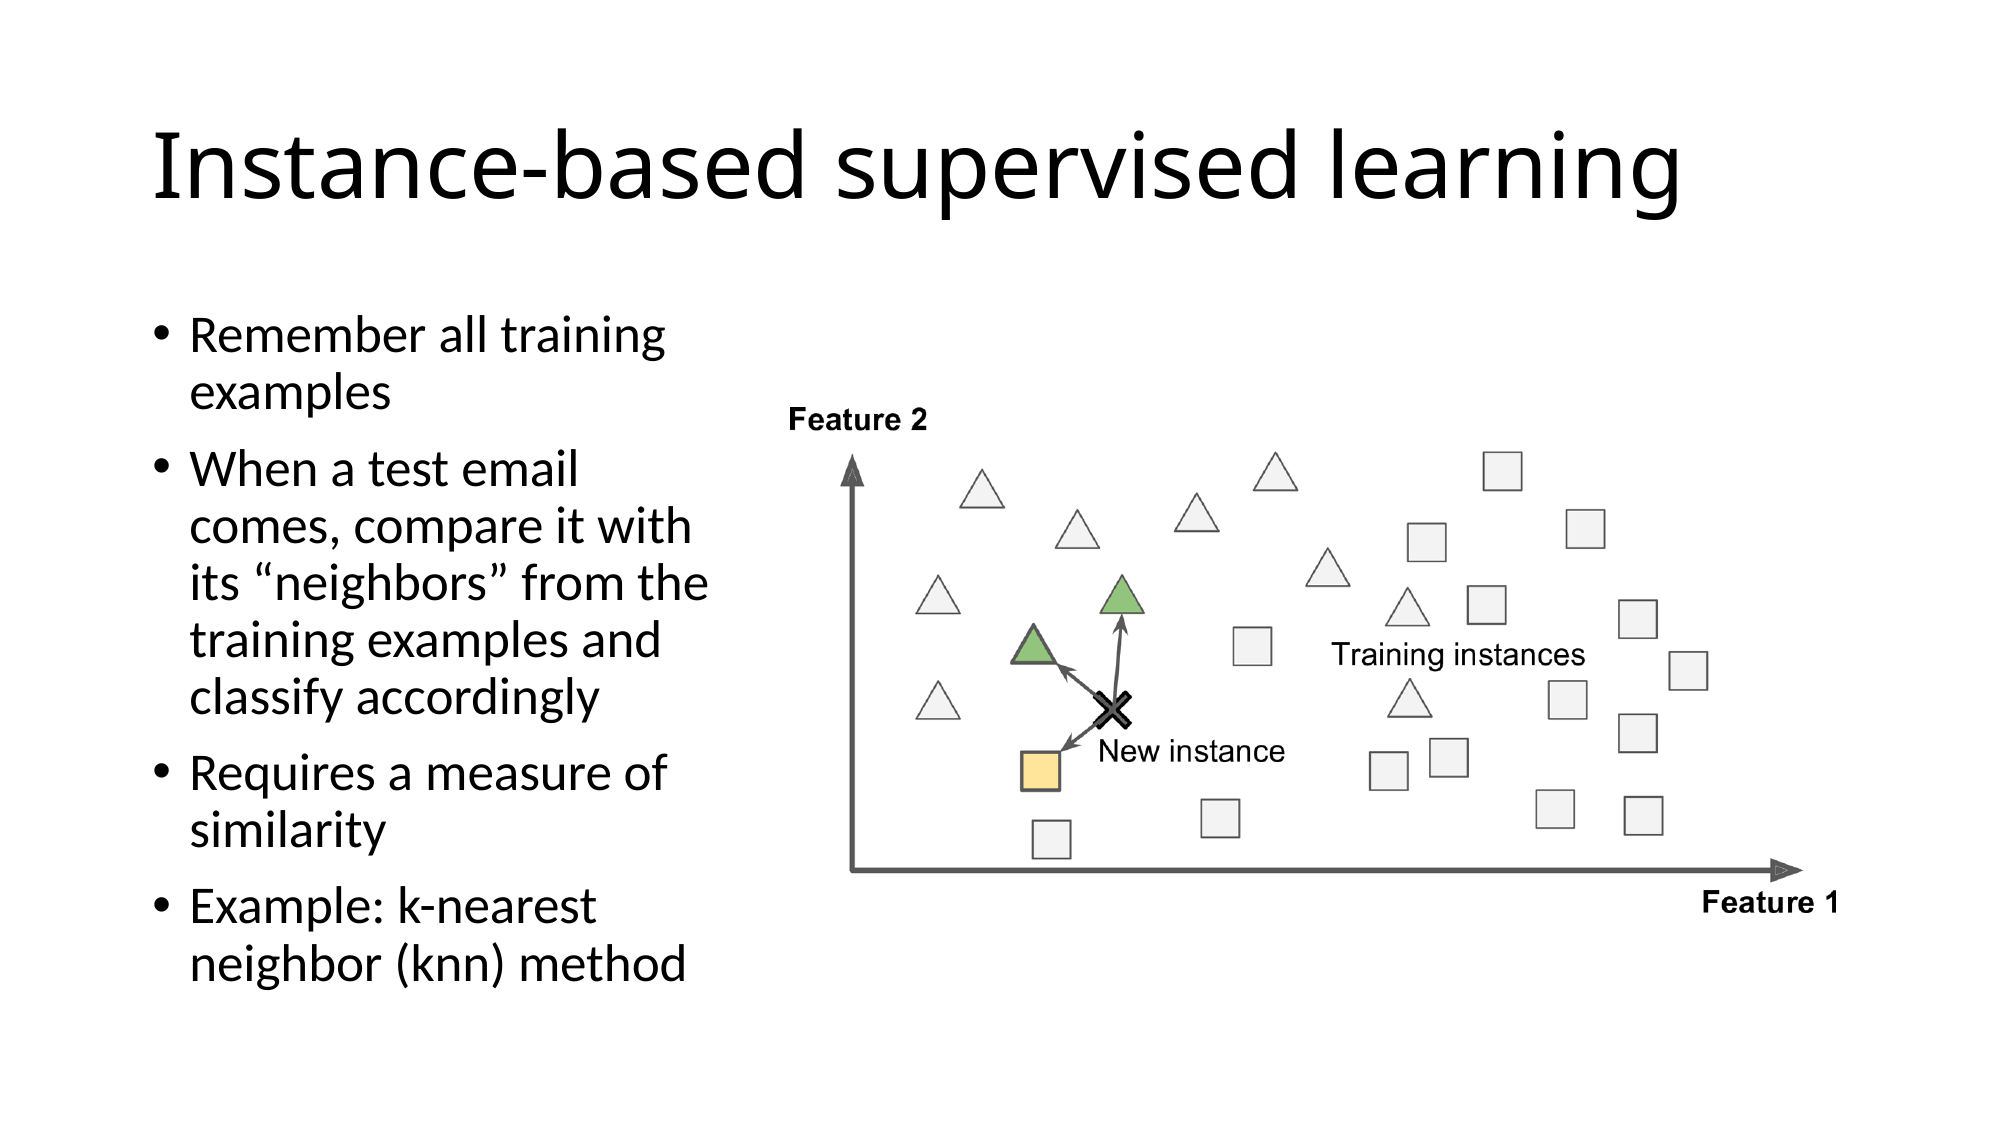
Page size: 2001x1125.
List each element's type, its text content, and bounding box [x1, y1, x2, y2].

title Instance-based supervised learning [137, 59, 1863, 278]
list Remember all training examples When a test email comes, compare it with its “neighbors” from the training examples and classify accordingly Requires a measure of similarity Example: k-nearest neighbor (knn) method [137, 299, 741, 1014]
picture [790, 407, 1836, 913]
